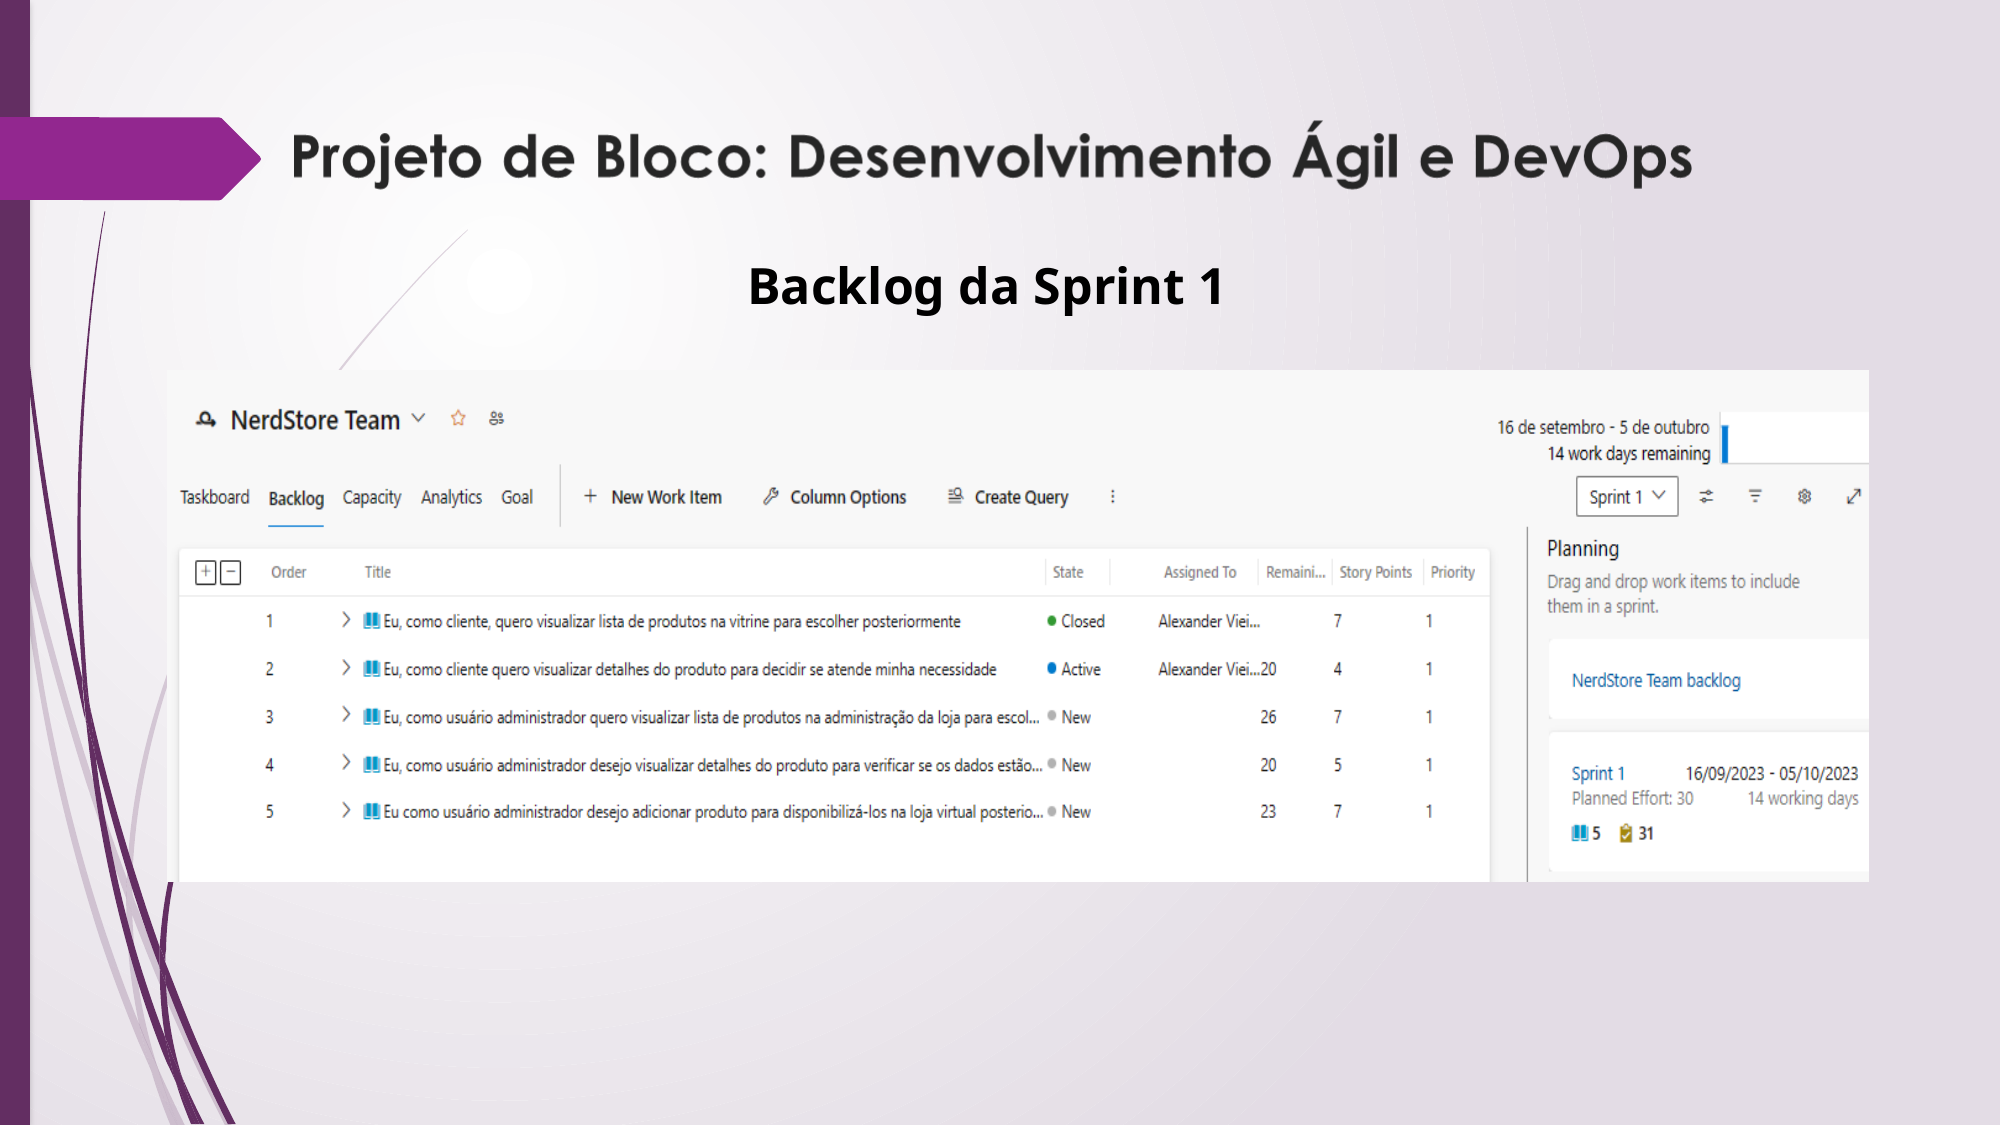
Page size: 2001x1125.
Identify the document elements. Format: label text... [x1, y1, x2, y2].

picture [254, 100, 1730, 226]
text_box Backlog da Sprint 1 [732, 246, 1252, 322]
picture [167, 370, 1870, 882]
